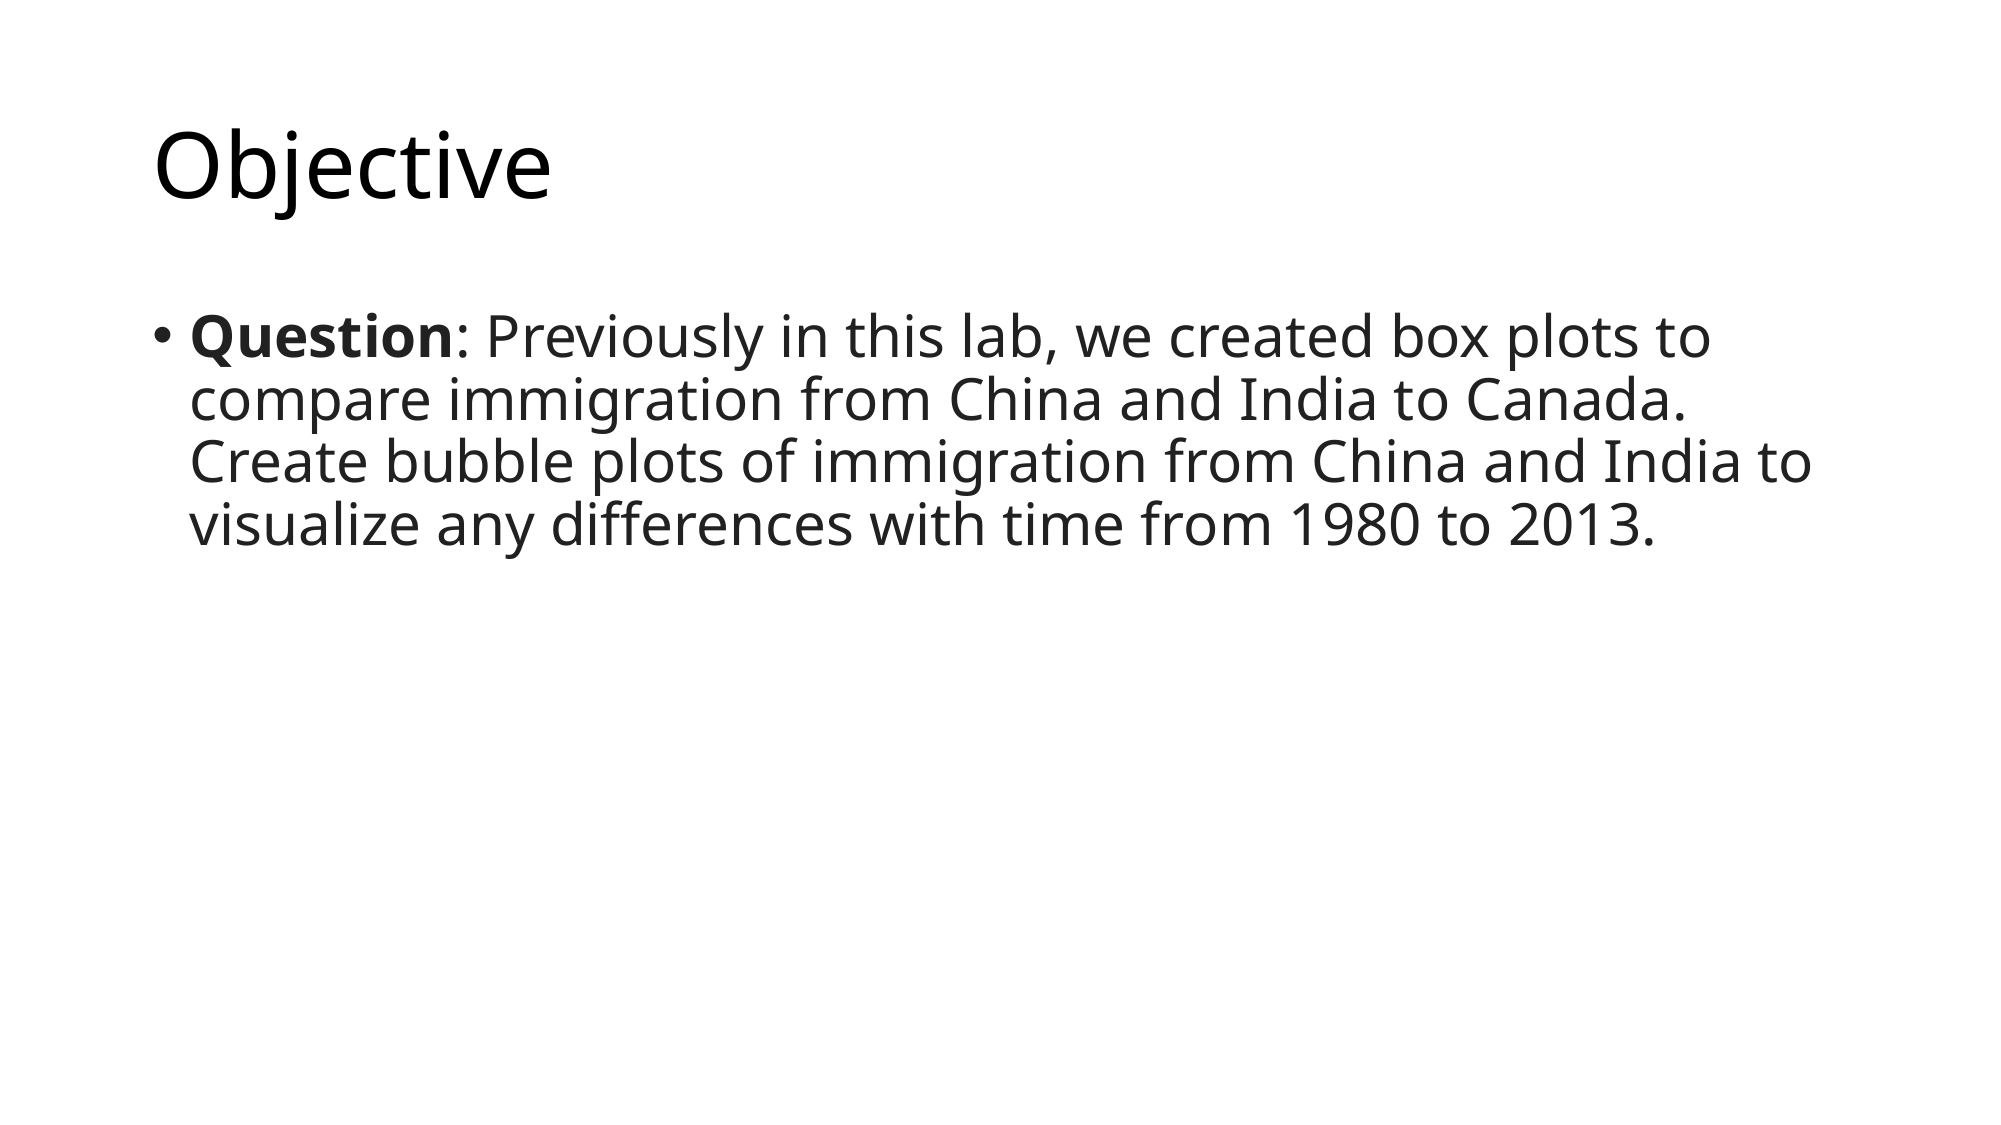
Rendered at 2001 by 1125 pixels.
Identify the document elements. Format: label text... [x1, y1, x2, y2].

list Question: Previously in this lab, we created box plots to compare immigration from China and India to Canada. Create bubble plots of immigration from China and India to visualize any differences with time from 1980 to 2013. [137, 299, 1863, 1014]
title Objective [137, 59, 1863, 278]
